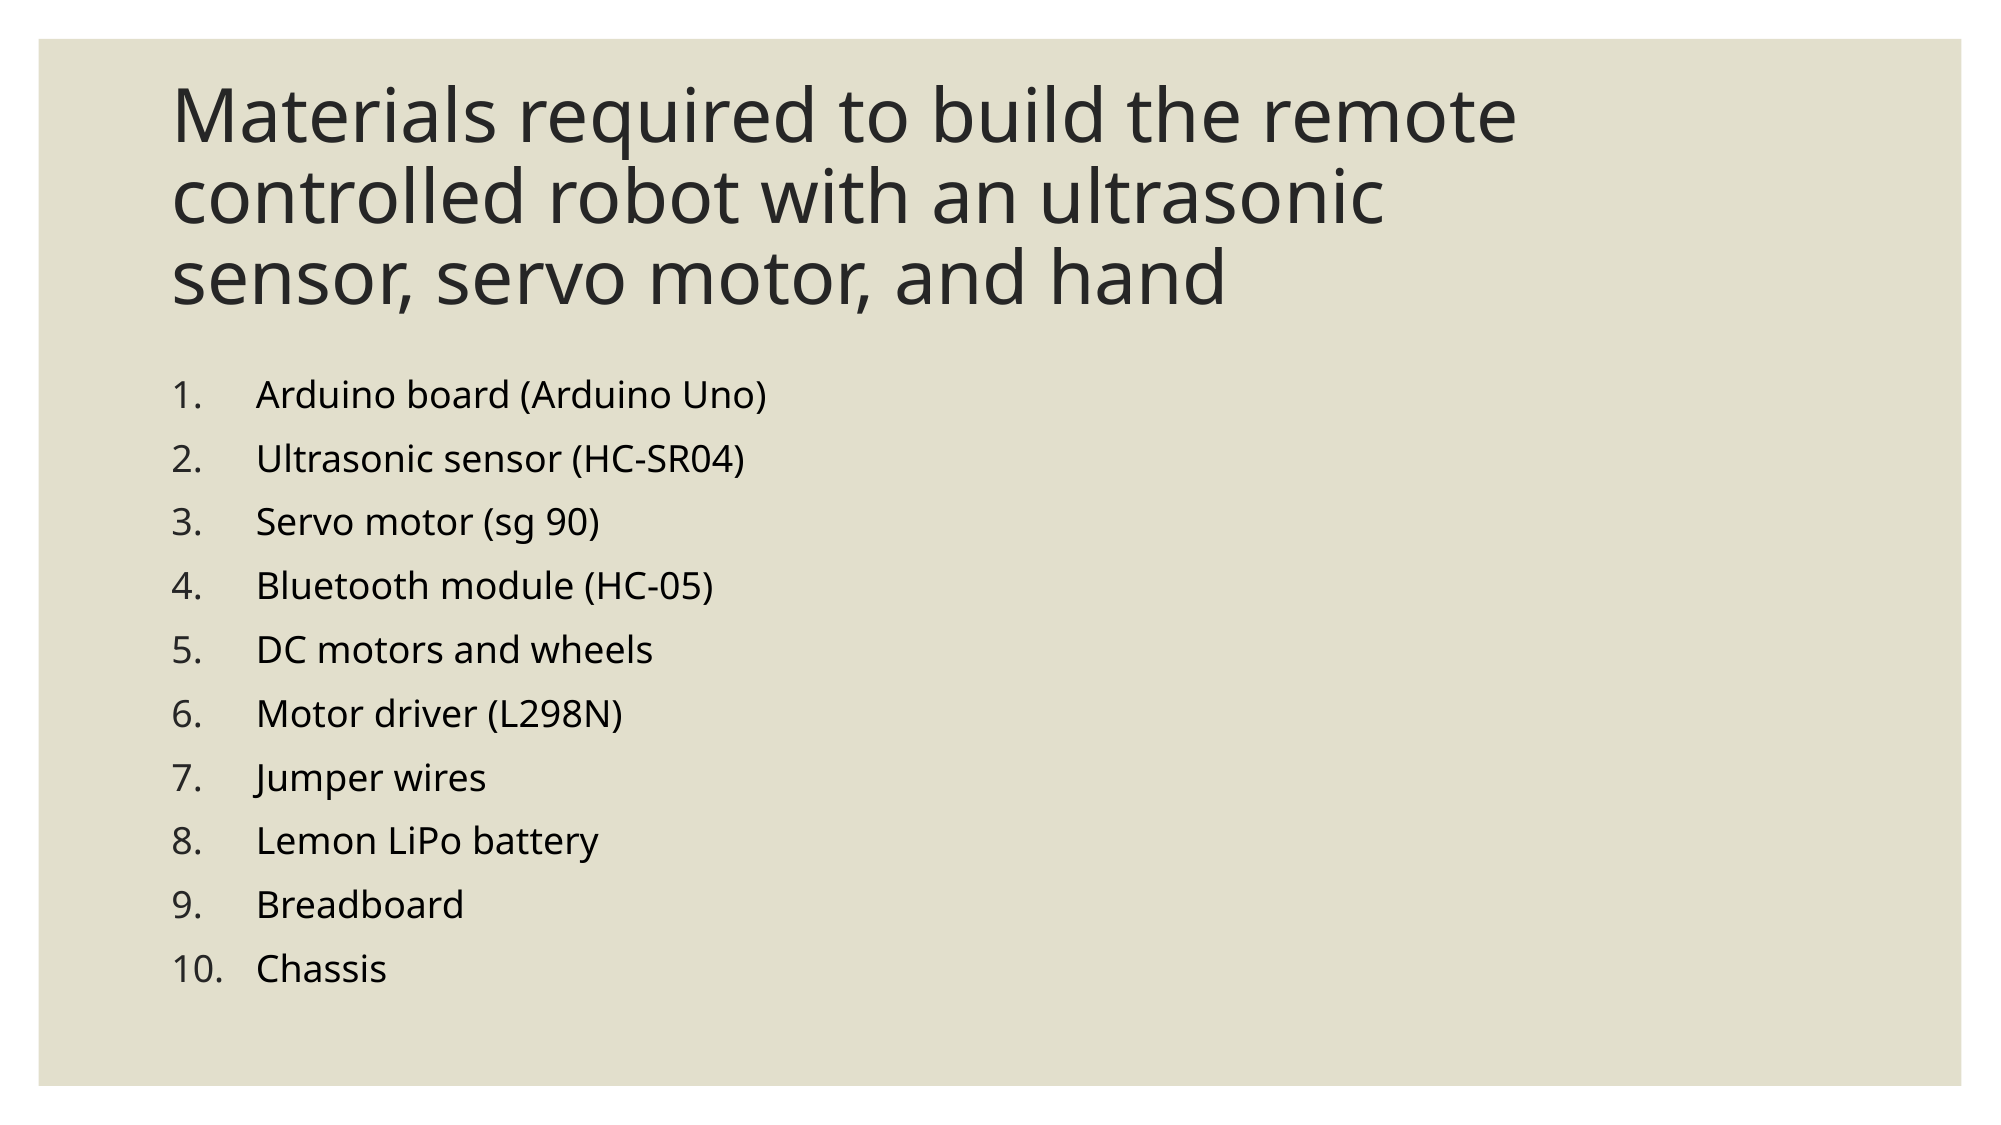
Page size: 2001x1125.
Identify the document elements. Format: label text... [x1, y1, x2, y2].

title Materials required to build the remote controlled robot with an ultrasonic sensor, servo motor, and hand [156, 90, 1567, 308]
list Arduino board (Arduino Uno) Ultrasonic sensor (HC-SR04) Servo motor (sg 90) Bluetooth module (HC-05) DC motors and wheels Motor driver (L298N) Jumper wires Lemon LiPo battery Breadboard Chassis [156, 363, 1814, 1000]
